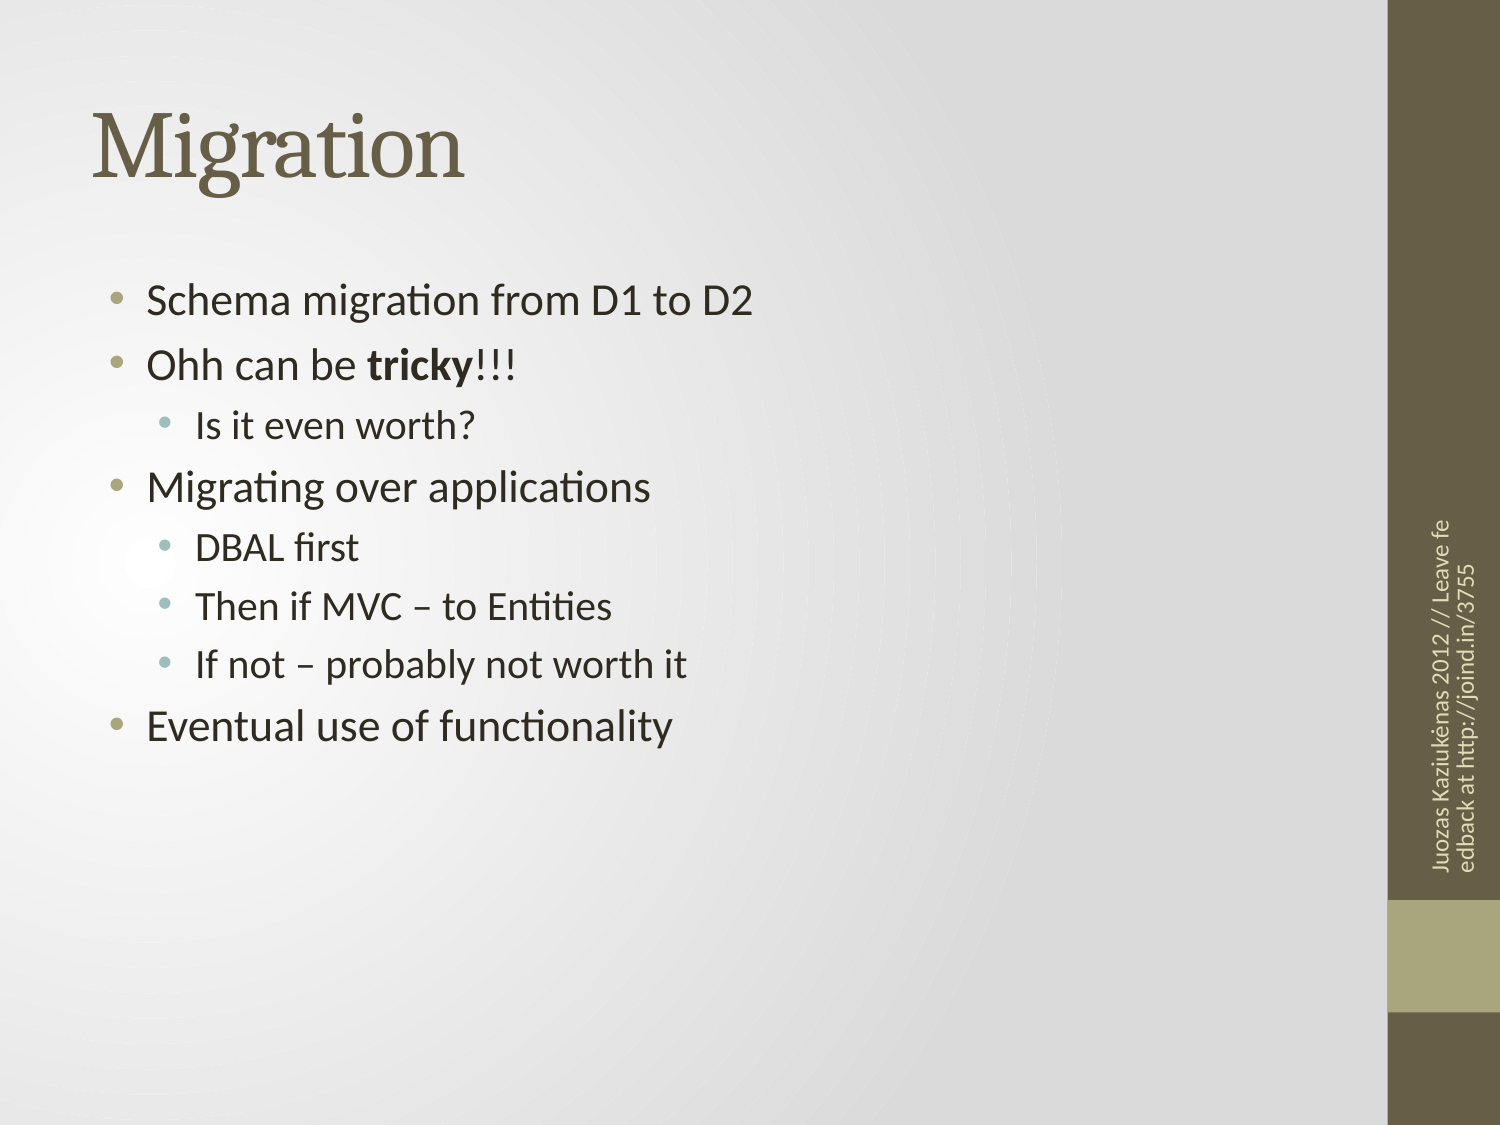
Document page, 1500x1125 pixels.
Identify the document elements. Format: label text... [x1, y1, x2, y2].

footer Juozas Kaziukėnas 2012 // Leave feedback at http://joind.in/3755 [1408, 500, 1469, 889]
list Schema migration from D1 to D2 Ohh can be tricky!!! Is it even worth? Migrating over applications DBAL first Then if MVC – to Entities If not – probably not worth it Eventual use of functionality [75, 262, 1325, 1050]
title Migration [75, 45, 1325, 233]
